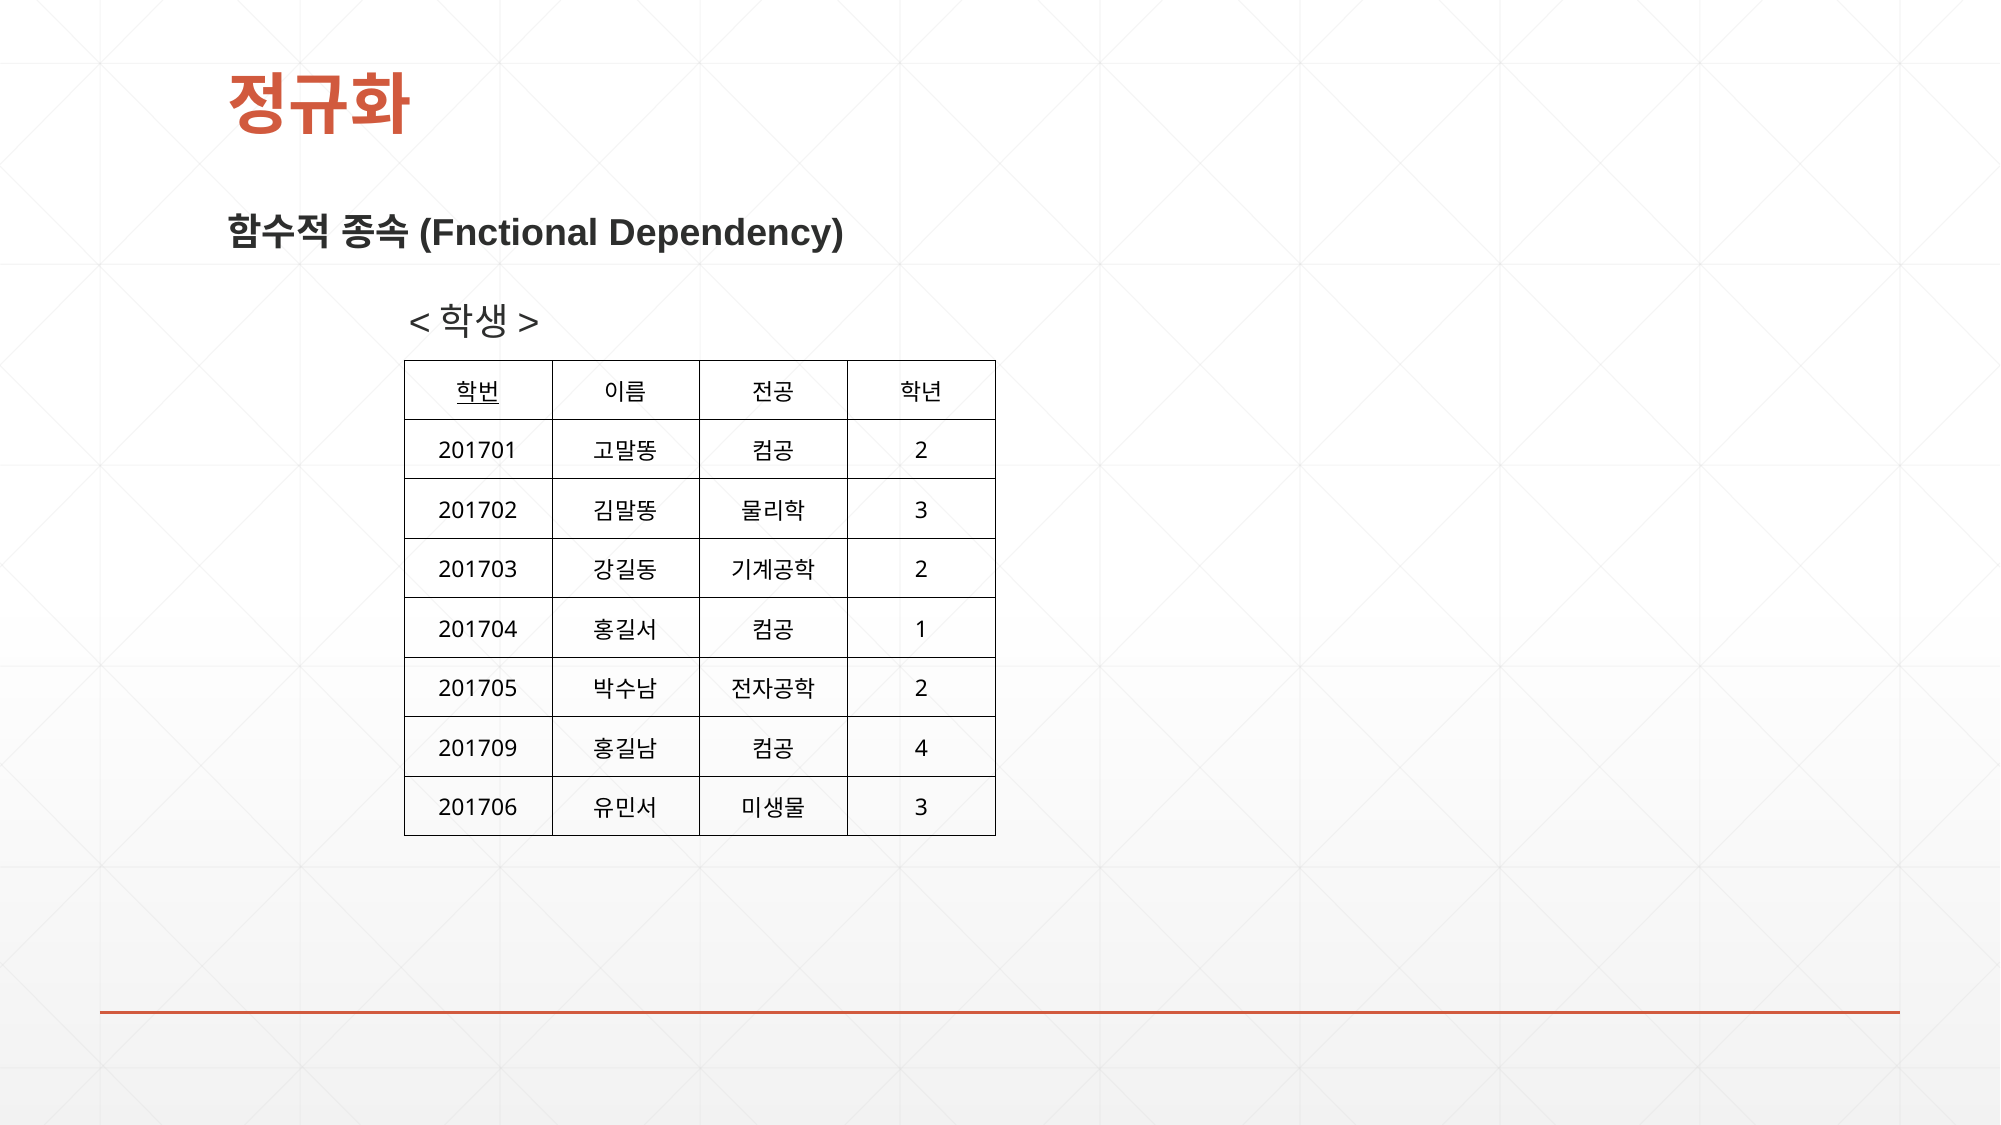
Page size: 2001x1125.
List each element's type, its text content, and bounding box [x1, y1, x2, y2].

title 정규화 [212, 58, 1788, 150]
table_cell 유민서 [553, 777, 699, 835]
table_cell 201705 [405, 658, 552, 716]
table_cell 강길동 [553, 539, 699, 597]
table_header 학년 [848, 361, 995, 419]
table_cell 컴공 [700, 598, 847, 657]
table_cell 201709 [405, 717, 552, 776]
table_cell 컴공 [700, 420, 847, 478]
table_cell 201706 [405, 777, 552, 835]
table_header 학번 [405, 361, 552, 419]
table_cell 기계공학 [700, 539, 847, 597]
table_cell 3 [848, 777, 995, 835]
table_cell 전자공학 [700, 658, 847, 716]
table_cell 김말똥 [553, 479, 699, 538]
table_cell 201704 [405, 598, 552, 657]
table_cell 2 [848, 420, 995, 478]
table_cell 고말똥 [553, 420, 699, 478]
table_cell 1 [848, 598, 995, 657]
table_header 전공 [700, 361, 847, 419]
table_cell 2 [848, 658, 995, 716]
table_cell 201702 [405, 479, 552, 538]
table_cell 4 [848, 717, 995, 776]
table_cell 박수남 [553, 658, 699, 716]
table_header 이름 [553, 361, 699, 419]
table_cell 컴공 [700, 717, 847, 776]
table_cell 201701 [405, 420, 552, 478]
text_box 함수적 종속(Fnctional Dependency) <학생> [212, 200, 1949, 351]
table_cell 홍길서 [553, 598, 699, 657]
table_cell 미생물 [700, 777, 847, 835]
table_cell 홍길남 [553, 717, 699, 776]
table_cell 201703 [405, 539, 552, 597]
table_cell 2 [848, 539, 995, 597]
table_cell 물리학 [700, 479, 847, 538]
table_cell 3 [848, 479, 995, 538]
